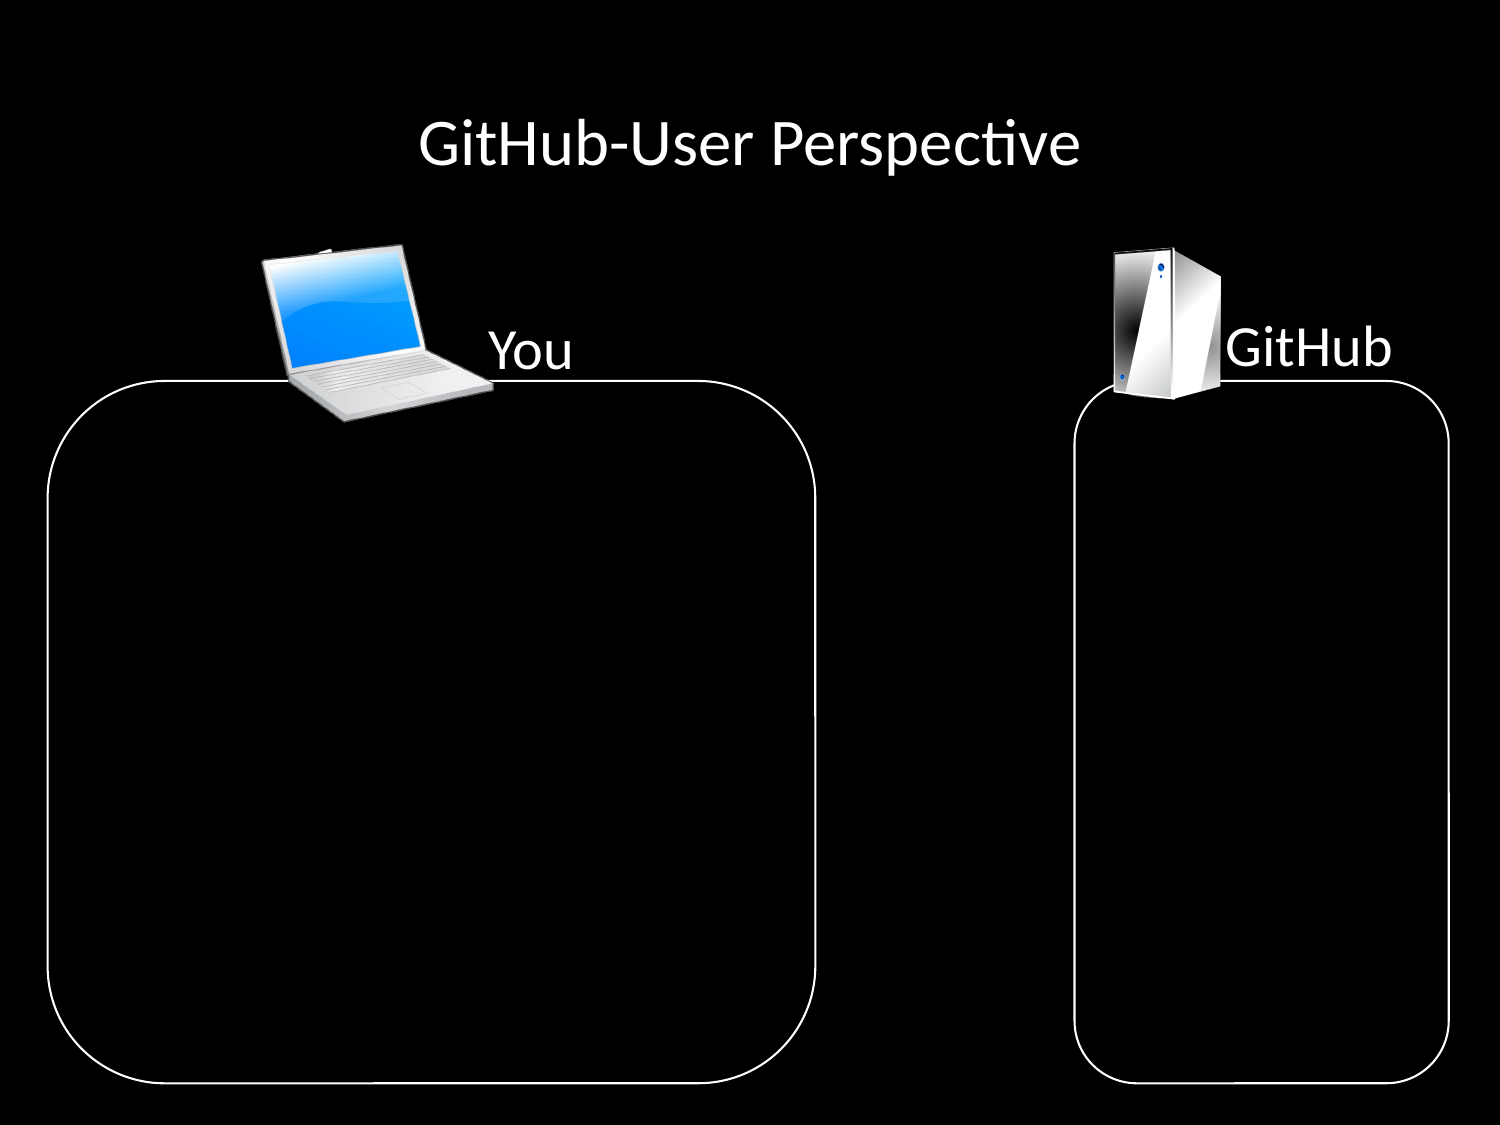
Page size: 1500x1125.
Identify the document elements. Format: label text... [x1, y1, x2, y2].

text_box You [498, 304, 590, 389]
picture [260, 216, 494, 450]
text_box [46, 380, 817, 1085]
title GitHub-User Perspective [75, 45, 1425, 233]
picture [1041, 203, 1292, 455]
text_box GitHub [1297, 301, 1408, 386]
text_box [1073, 384, 1450, 1085]
